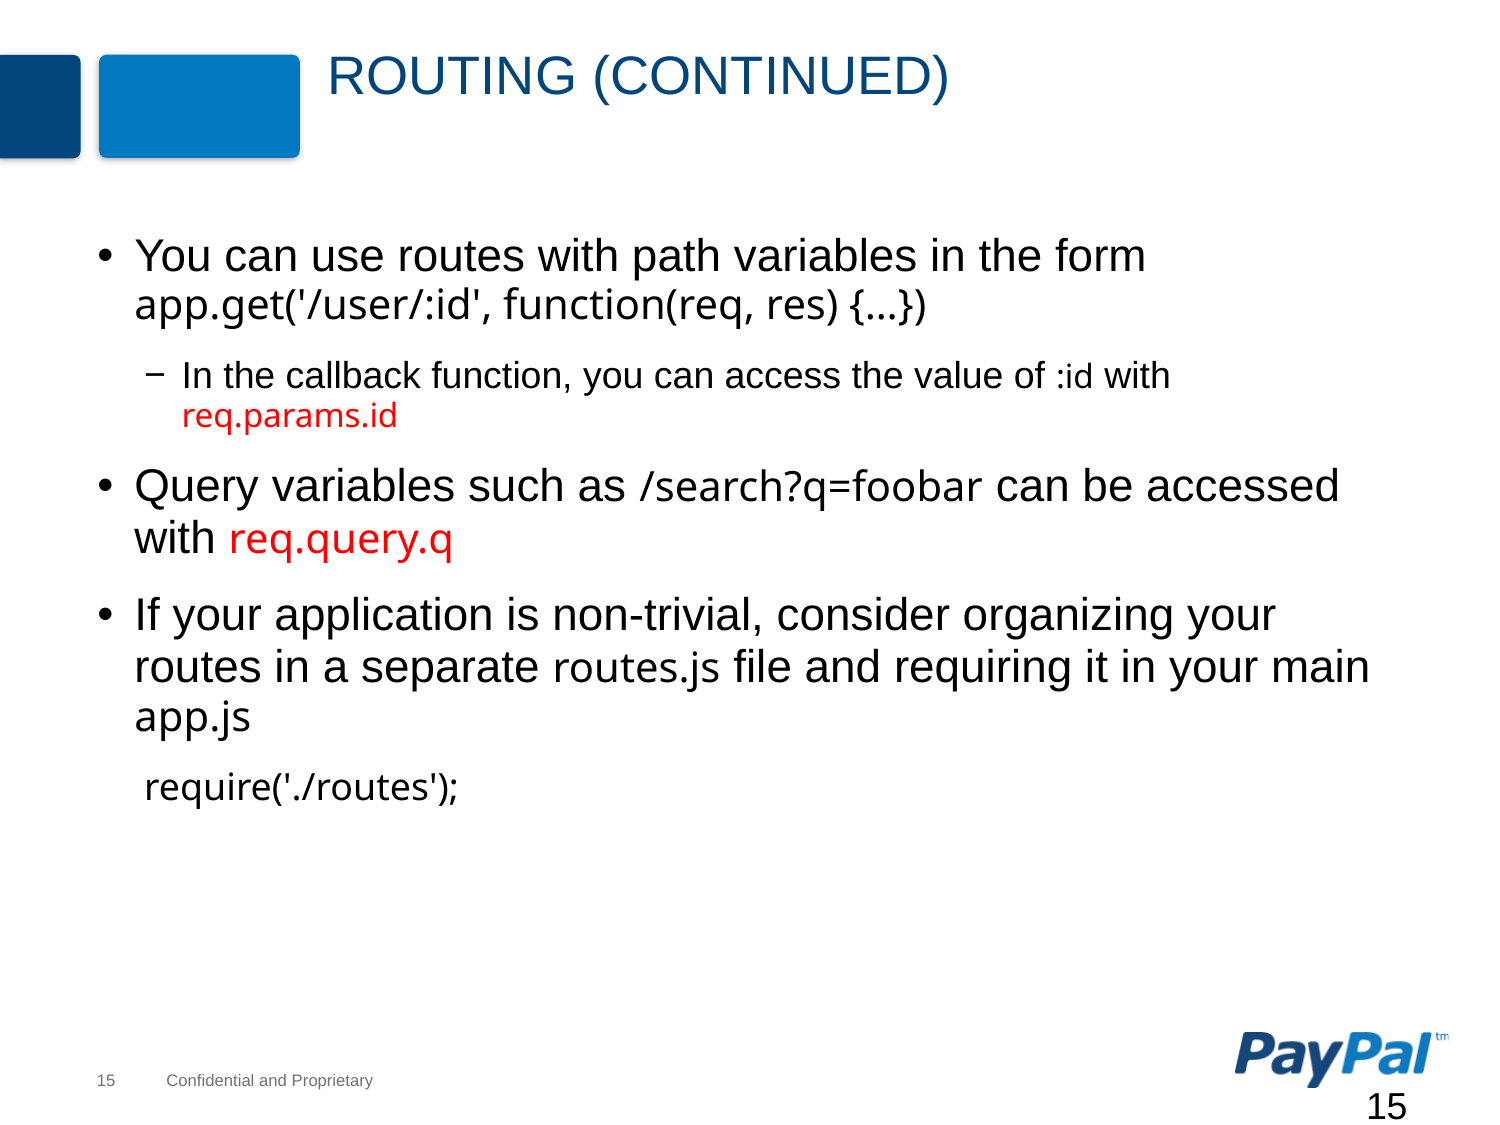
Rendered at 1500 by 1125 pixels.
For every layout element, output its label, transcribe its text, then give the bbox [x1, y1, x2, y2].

title Routing (continued) [312, 37, 1463, 175]
list You can use routes with path variables in the form app.get('/user/:id', function(req, res) {…}) In the callback function, you can access the value of :id with req.params.id Query variables such as /search?q=foobar can be accessed with req.query.q If your application is non-trivial, consider organizing your routes in a separate routes.js file and requiring it in your main app.js require('./routes'); [82, 221, 1413, 1013]
slide_number 15 [1351, 1074, 1500, 1125]
picture [1235, 1032, 1449, 1088]
